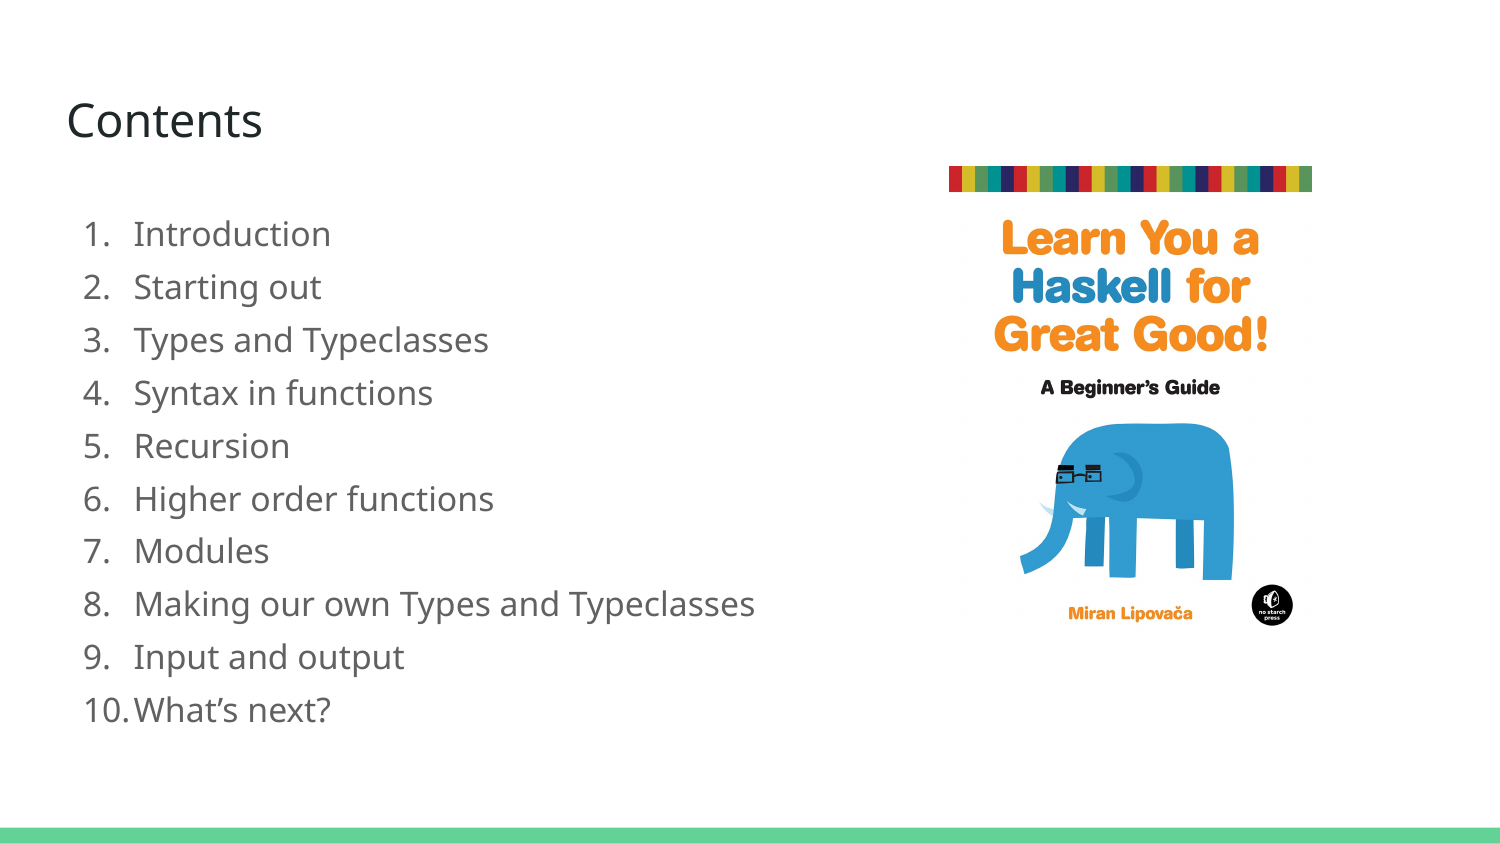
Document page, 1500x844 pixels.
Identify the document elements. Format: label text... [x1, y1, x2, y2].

picture [949, 166, 1312, 645]
list Introduction Starting out Types and Typeclasses Syntax in functions Recursion Higher order functions Modules Making our own Types and Typeclasses Input and output What’s next? [51, 189, 1449, 750]
title Contents [51, 72, 1449, 167]
